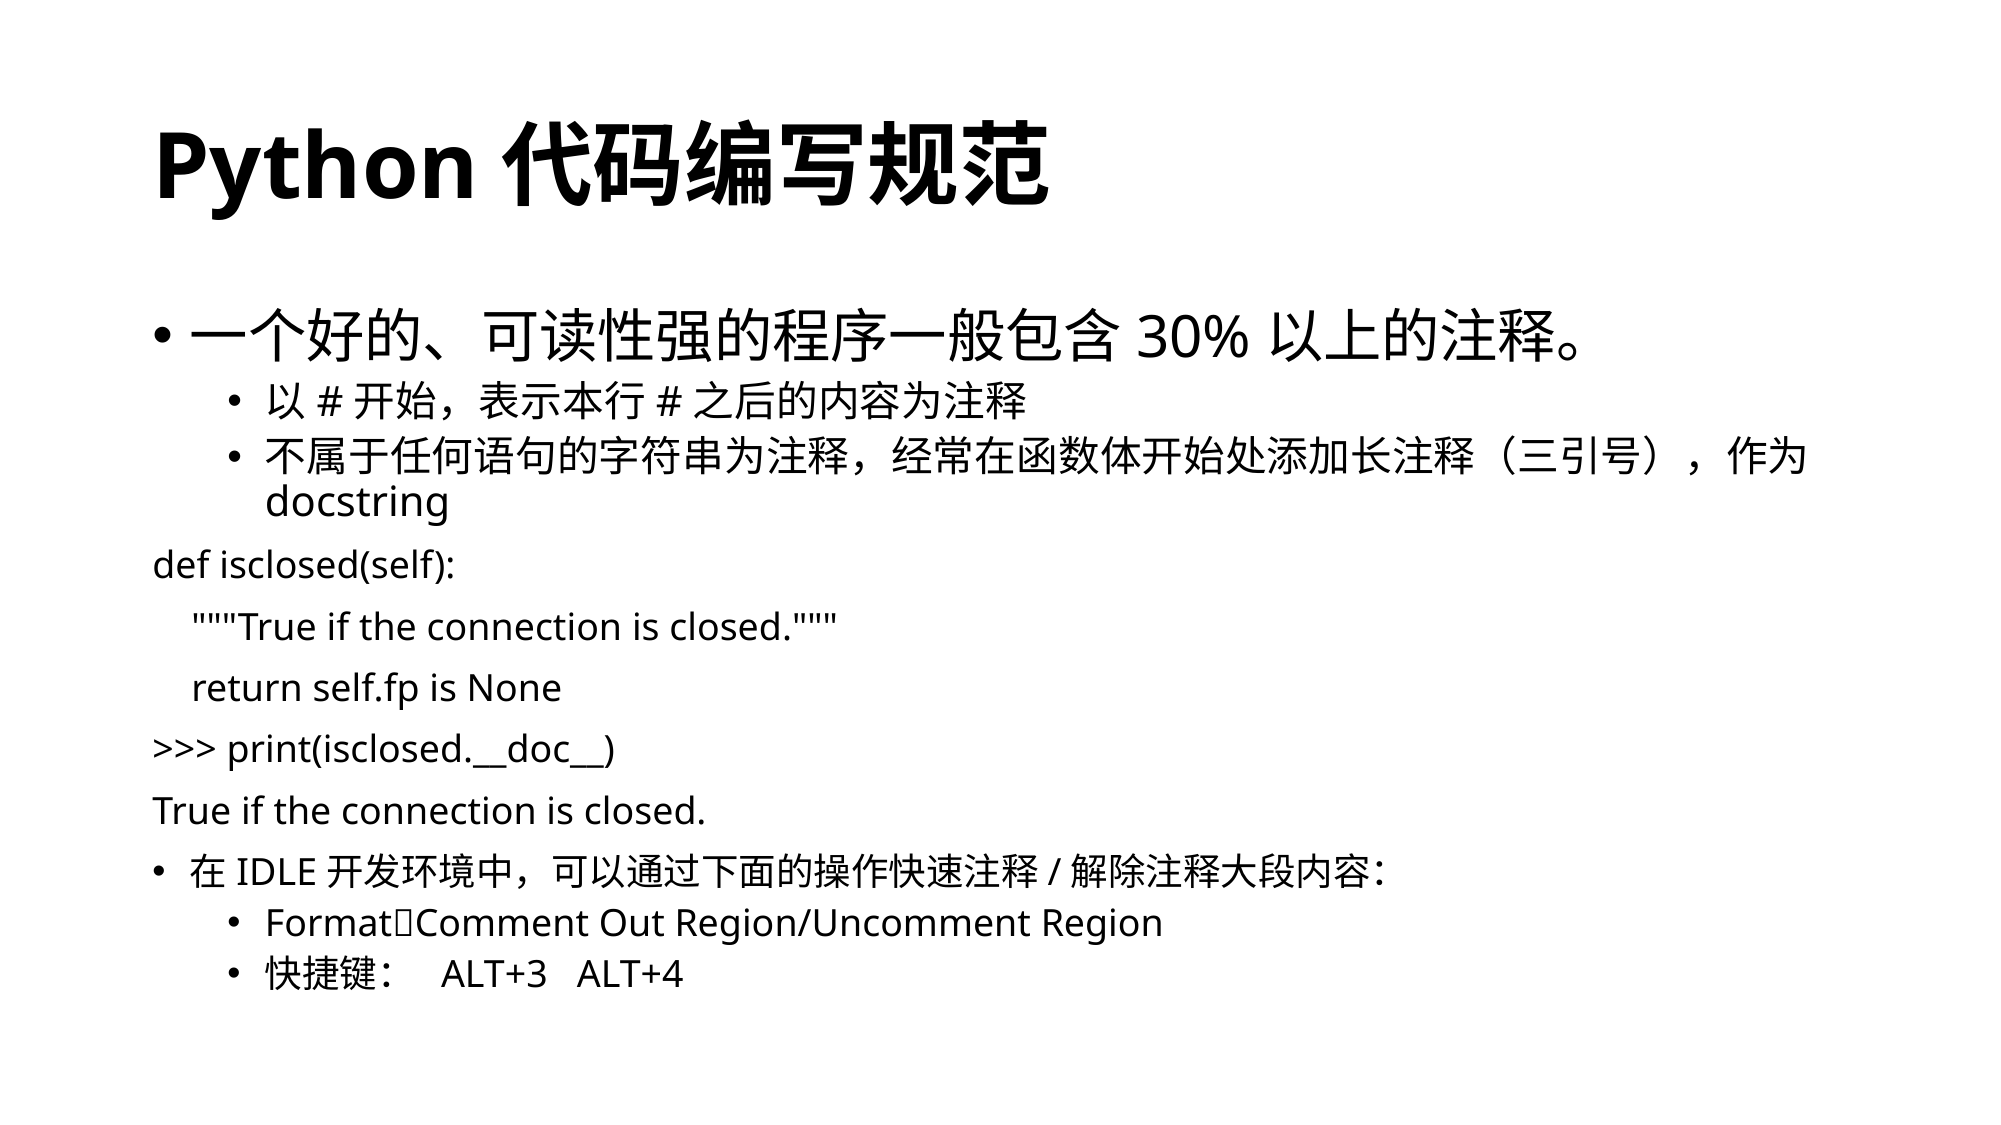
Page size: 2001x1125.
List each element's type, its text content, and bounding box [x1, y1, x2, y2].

list 一个好的、可读性强的程序一般包含30%以上的注释。 以#开始，表示本行#之后的内容为注释 不属于任何语句的字符串为注释，经常在函数体开始处添加长注释（三引号），作为docstring def isclosed(self): """True if the connection is closed.""" return self.fp is None >>> print(isclosed.__doc__) True if the connection is closed. 在IDLE开发环境中，可以通过下面的操作快速注释/解除注释大段内容： FormatComment Out Region/Uncomment Region 快捷键： ALT+3 ALT+4 [137, 299, 1863, 1014]
title Python代码编写规范 [137, 59, 1863, 278]
